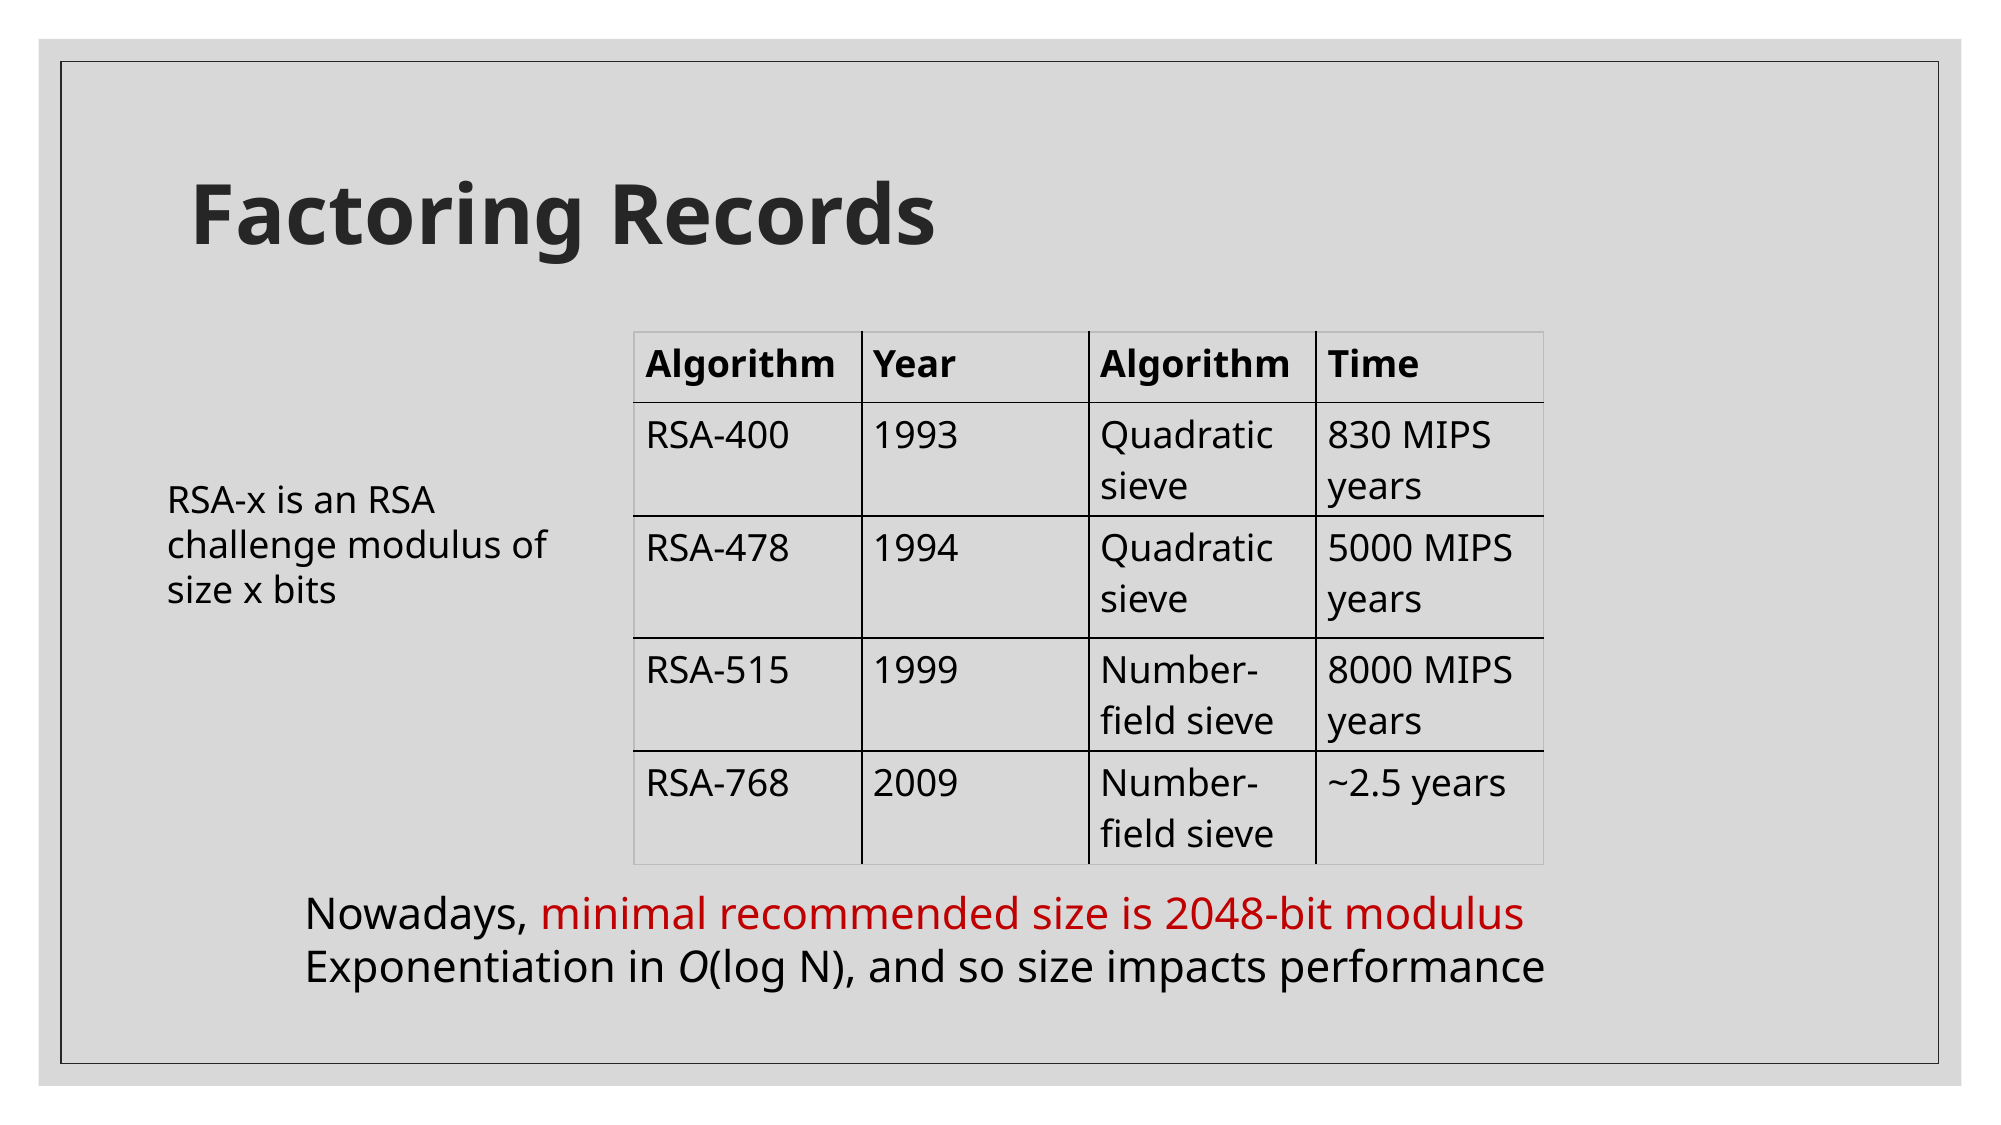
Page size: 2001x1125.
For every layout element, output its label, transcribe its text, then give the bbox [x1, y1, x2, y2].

table_header Time [1317, 333, 1543, 402]
text_box Nowadays, minimal recommended size is 2048-bit modulus Exponentiation in O(log N), and so size impacts performance [289, 878, 1562, 999]
table_cell 8000 MIPS years [1317, 639, 1543, 750]
table_cell RSA-478 [635, 517, 861, 637]
table_cell Number-field sieve [1090, 639, 1315, 750]
table_cell RSA-515 [635, 639, 861, 750]
table_cell RSA-768 [635, 752, 861, 864]
table_cell 1993 [863, 403, 1088, 515]
table_cell 5000 MIPS years [1317, 517, 1543, 637]
table_cell Quadratic sieve [1090, 517, 1315, 637]
table_cell Quadratic sieve [1090, 403, 1315, 515]
table_cell Number-field sieve [1090, 752, 1315, 864]
table_cell ~2.5 years [1317, 752, 1543, 864]
title Factoring Records [174, 105, 1825, 331]
table_cell 1999 [863, 639, 1088, 750]
text_box RSA-x is an RSA challenge modulus of size x bits [152, 468, 625, 618]
table_header Algorithm [1090, 333, 1315, 402]
table_cell 1994 [863, 517, 1088, 637]
table_cell 830 MIPS years [1317, 403, 1543, 515]
table_cell RSA-400 [635, 403, 861, 515]
table_header Algorithm [635, 333, 861, 402]
table_cell 2009 [863, 752, 1088, 864]
table_header Year [863, 333, 1088, 402]
